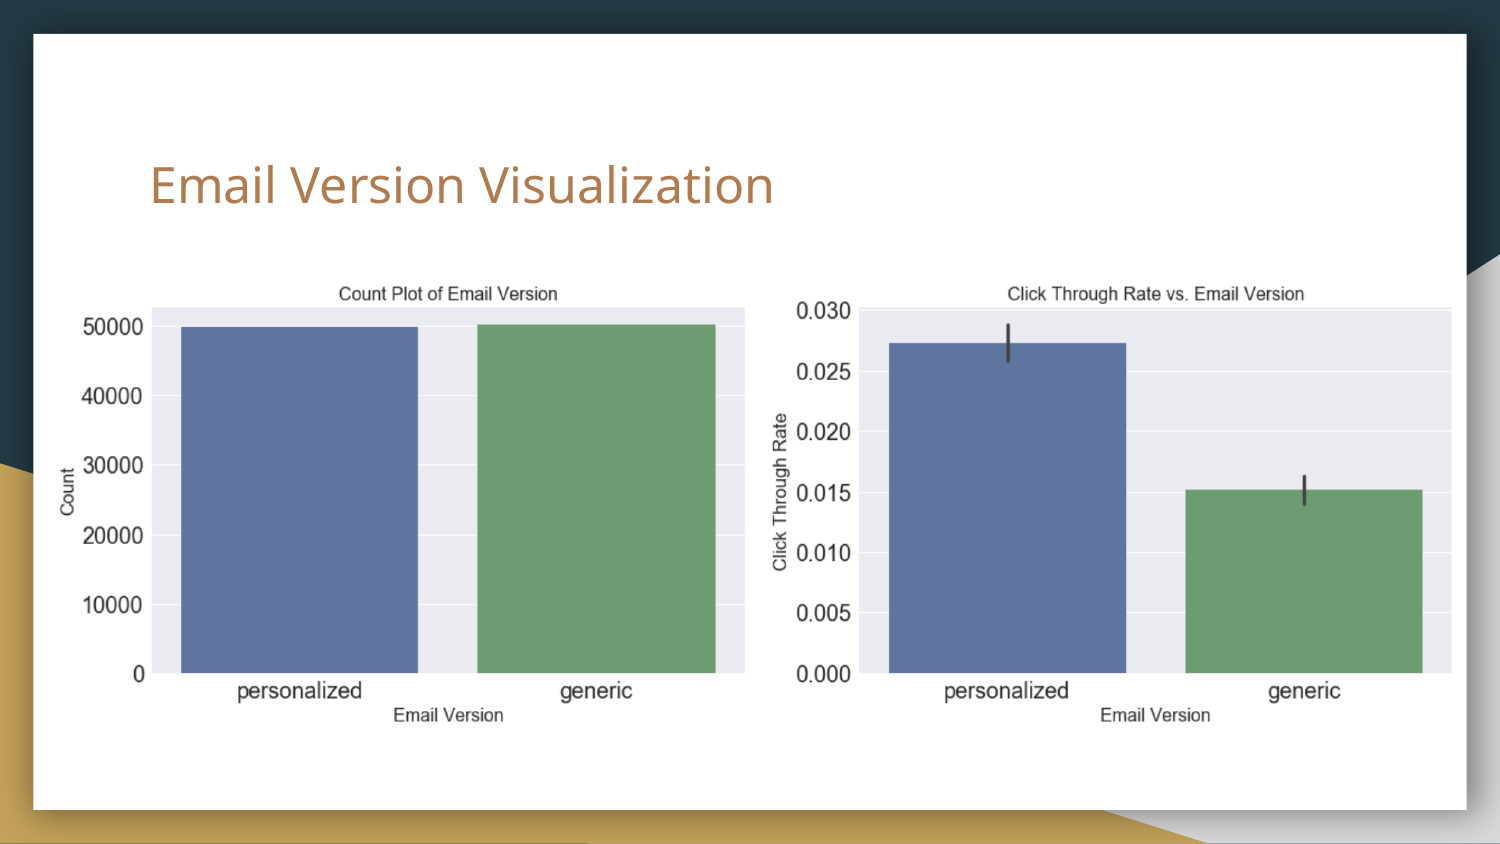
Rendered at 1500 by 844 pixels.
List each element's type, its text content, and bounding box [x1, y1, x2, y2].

picture [56, 281, 1466, 729]
title Email Version Visualization [134, 138, 1366, 226]
